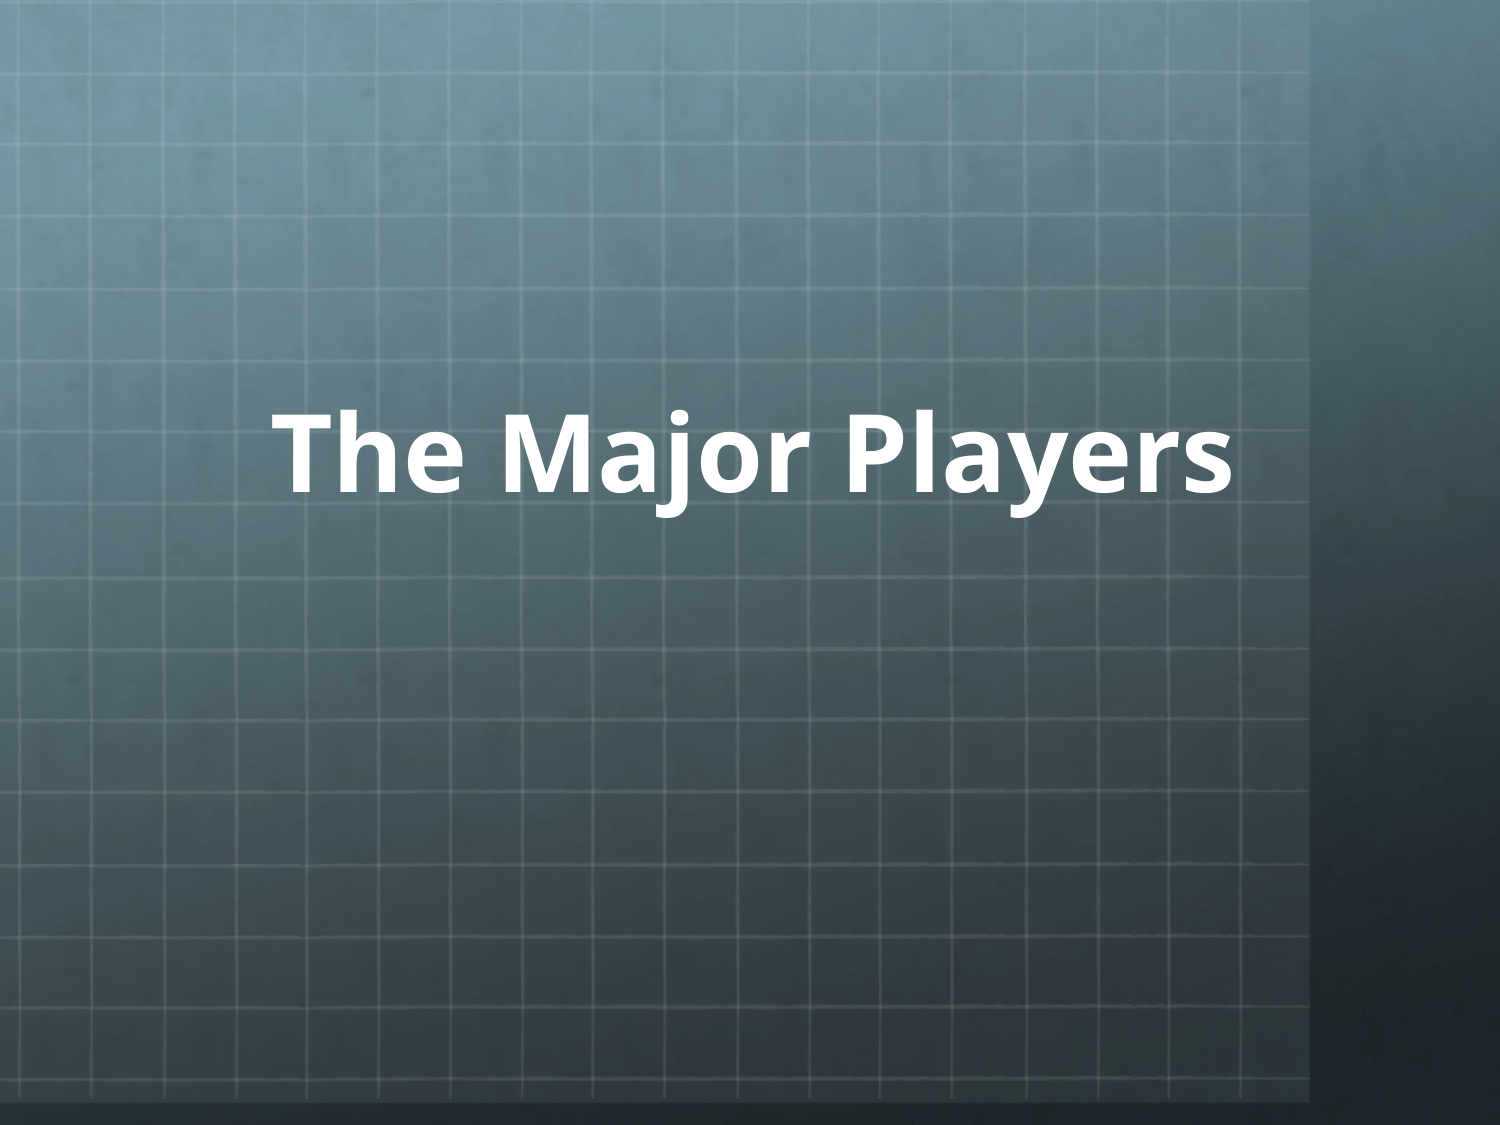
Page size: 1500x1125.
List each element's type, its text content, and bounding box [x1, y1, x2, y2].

title The Major Players [134, 199, 1372, 522]
picture [0, 0, 1310, 1103]
